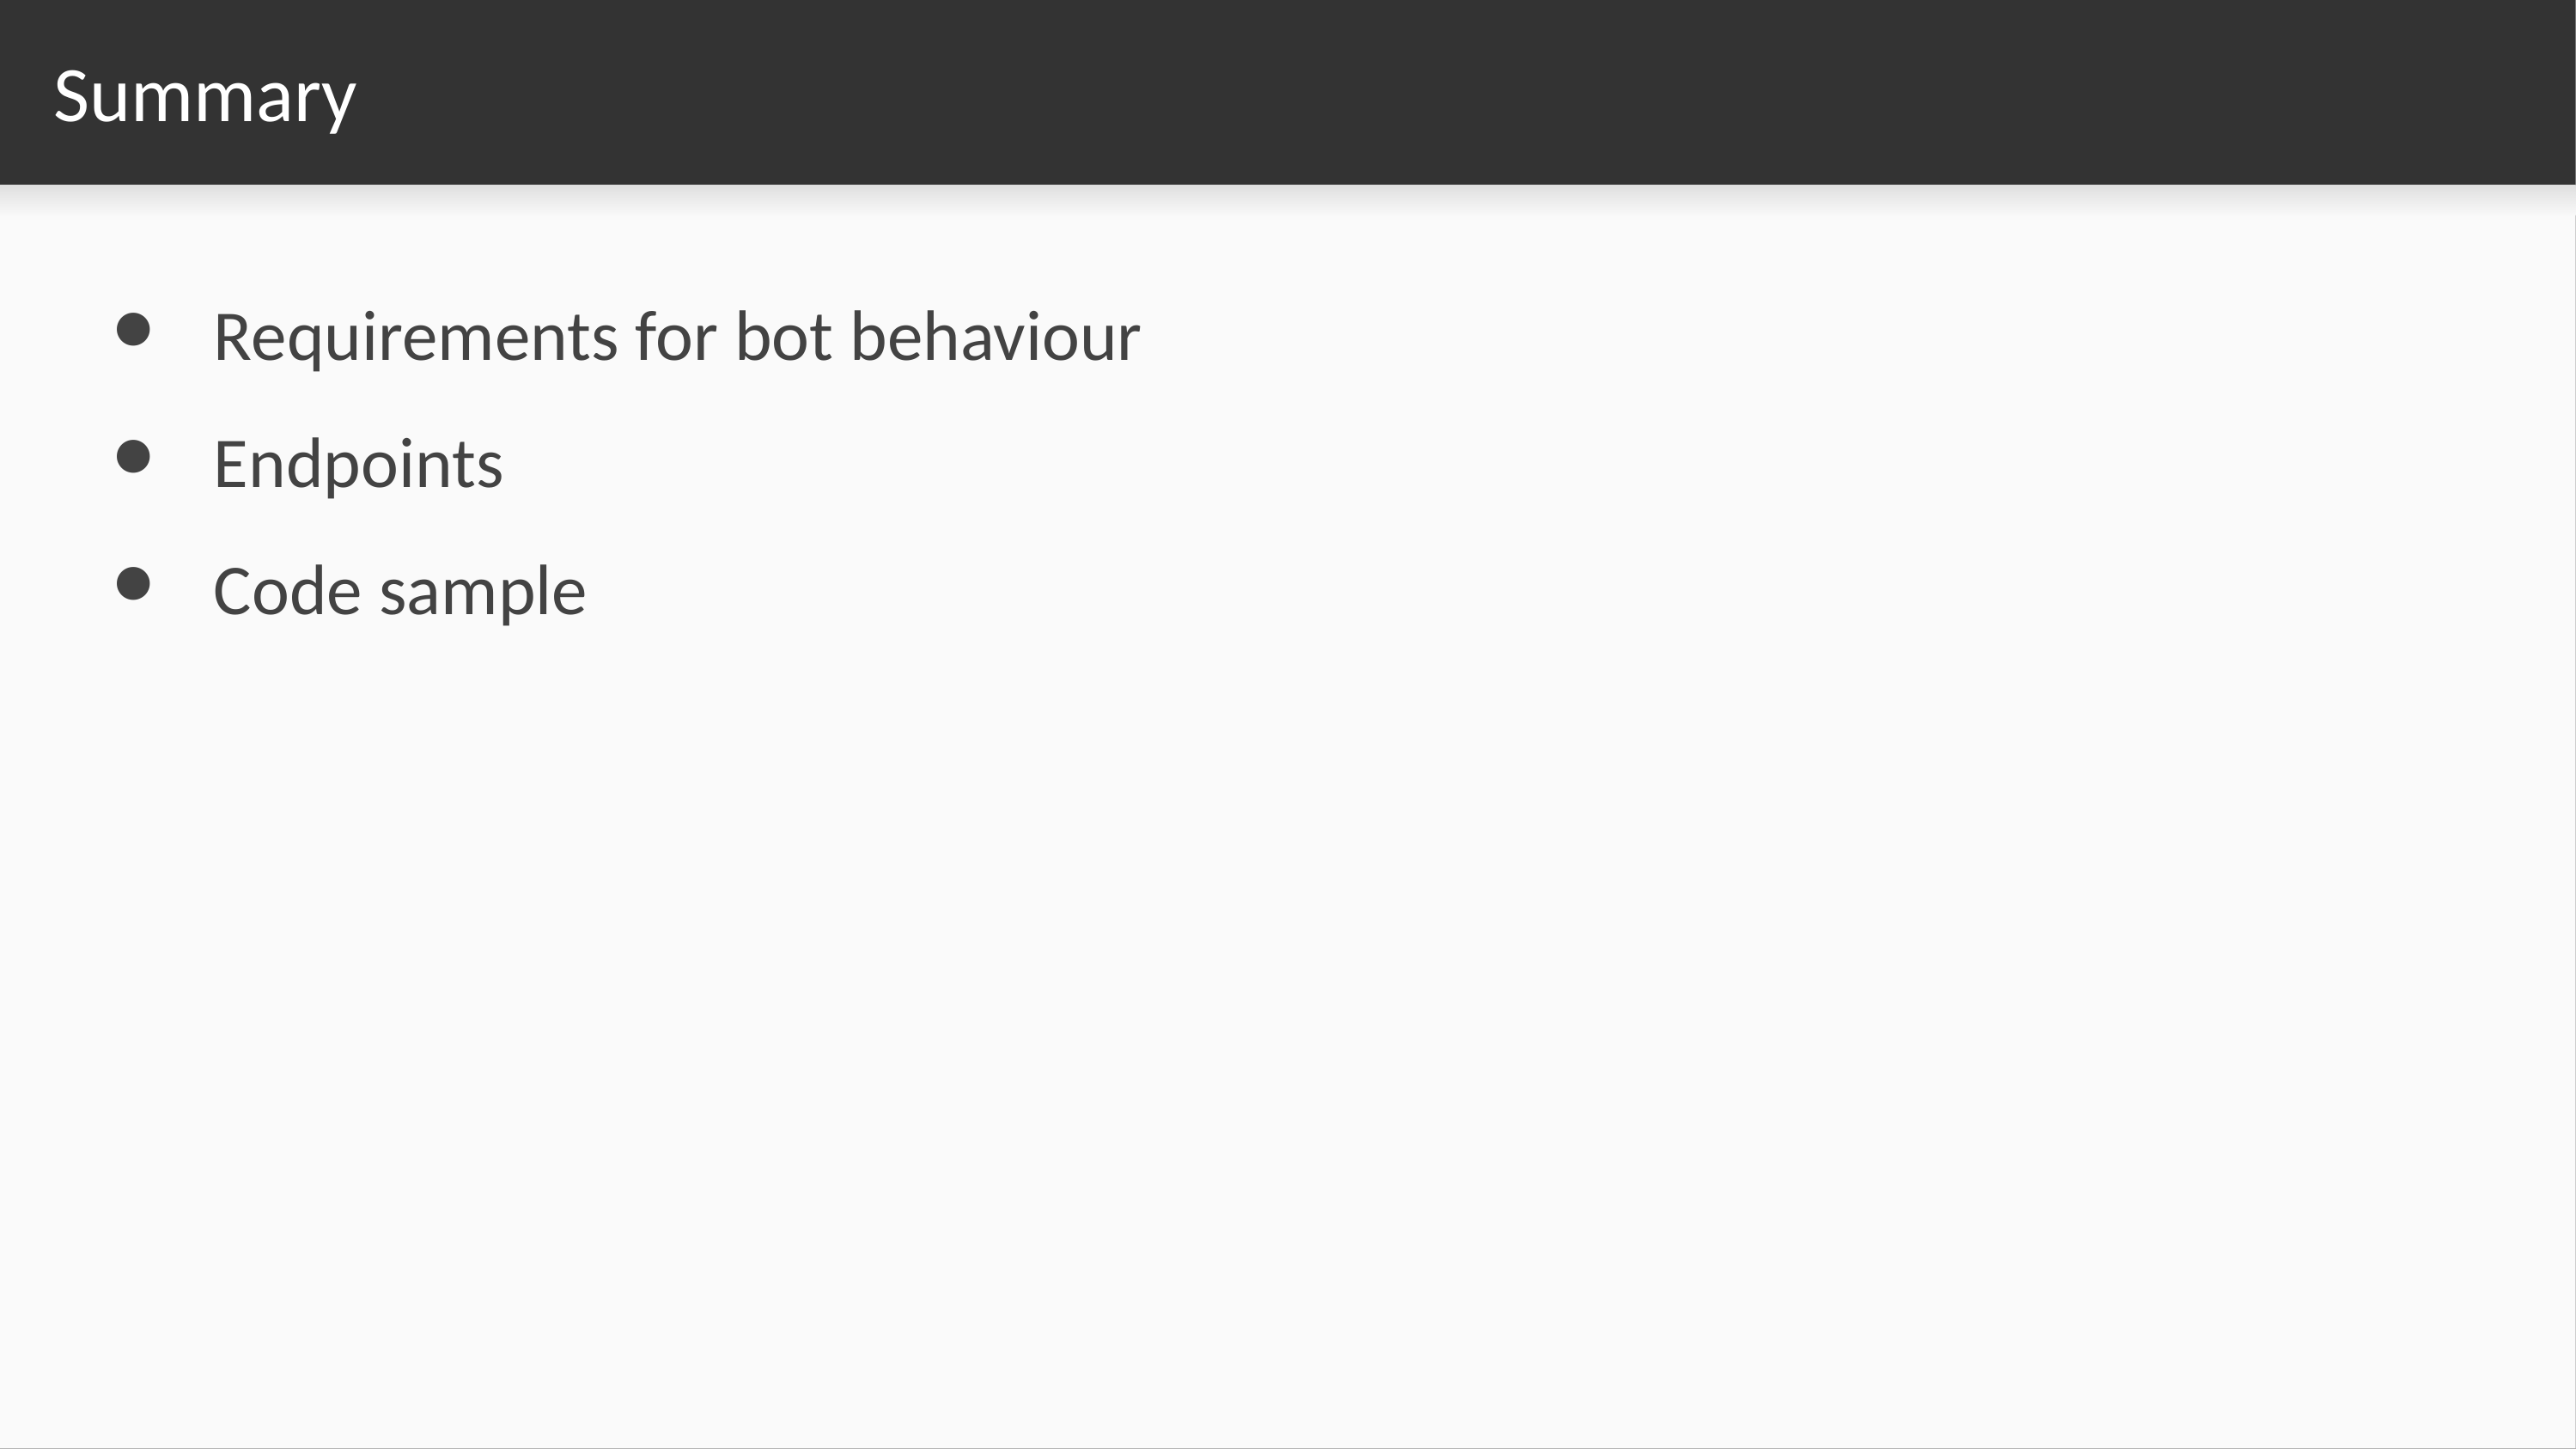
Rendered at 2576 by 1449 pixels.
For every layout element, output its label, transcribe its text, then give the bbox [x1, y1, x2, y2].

title Summary [27, 4, 2514, 175]
list Requirements for bot behaviour Endpoints Code sample [59, 250, 2514, 1384]
